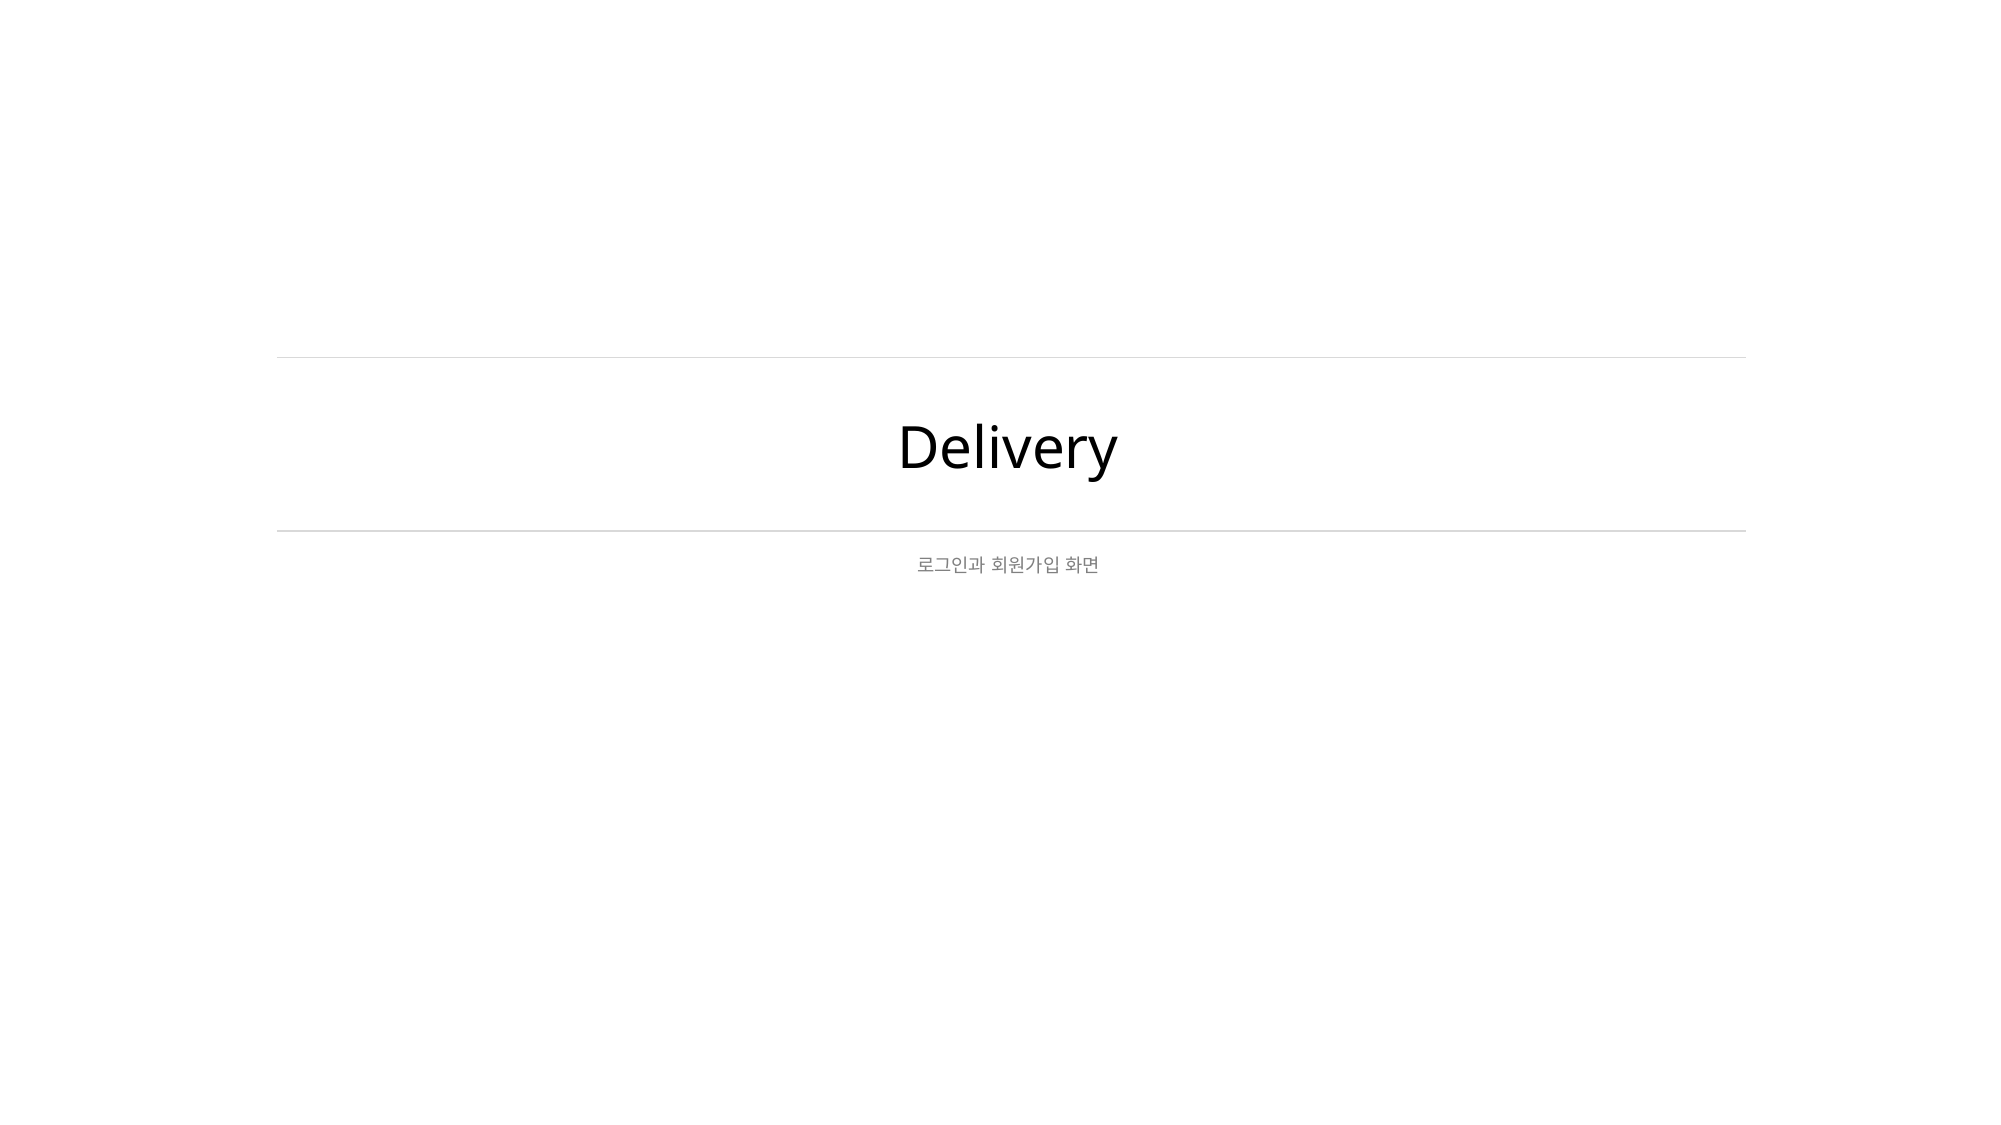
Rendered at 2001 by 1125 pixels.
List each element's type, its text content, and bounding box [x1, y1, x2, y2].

title Delivery [70, 375, 1945, 515]
list 로그인과 회원가입 화면 [276, 546, 1746, 657]
